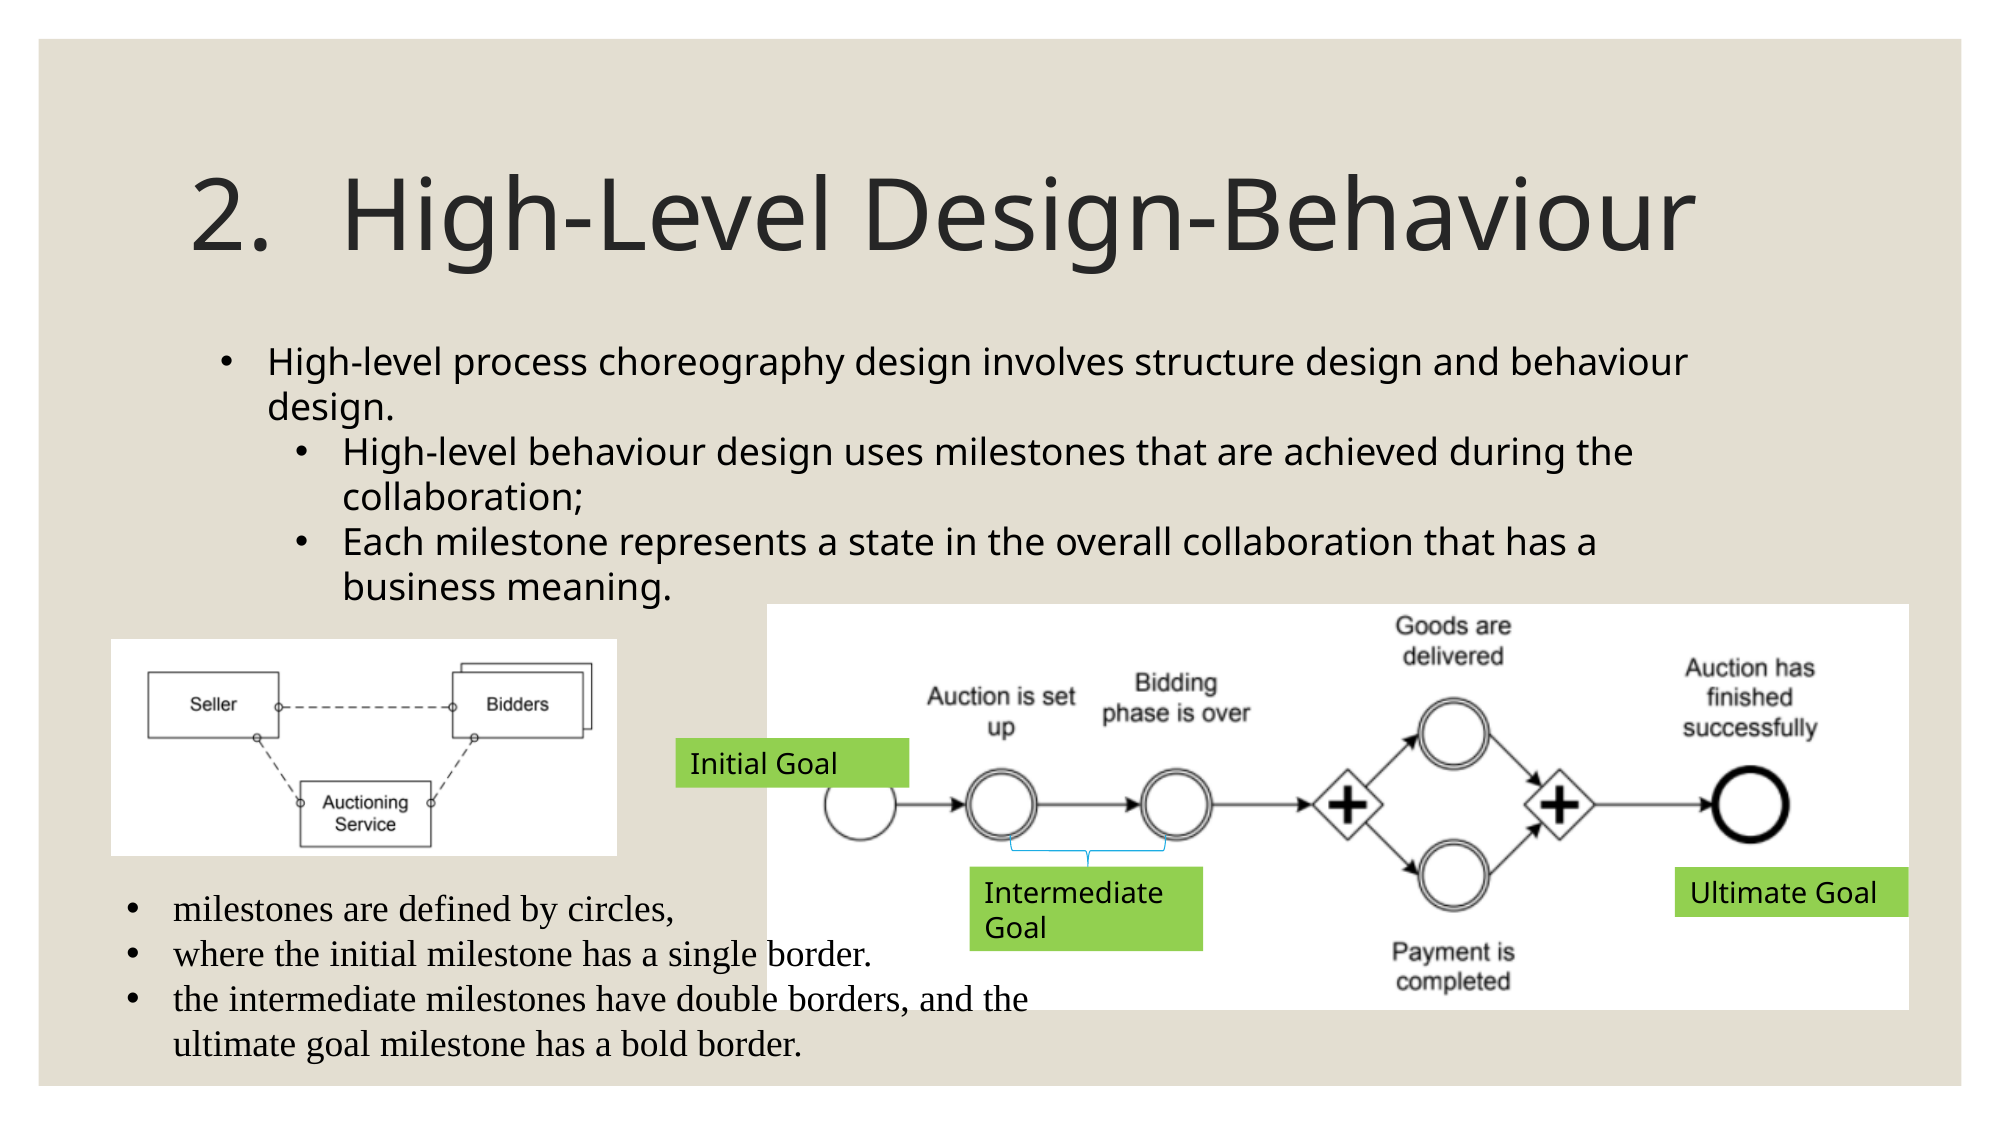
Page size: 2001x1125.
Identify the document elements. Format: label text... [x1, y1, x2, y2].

picture [111, 639, 617, 856]
title High-Level Design-Behaviour [174, 105, 1825, 331]
text_box Initial Goal [675, 738, 761, 788]
picture [767, 604, 1909, 1010]
text_box High-level process choreography design involves structure design and behaviour design. High-level behaviour design uses milestones that are achieved during the collaboration; Each milestone represents a state in the overall collaboration that has a business meaning. [205, 330, 1760, 616]
text_box milestones are defined by circles, where the initial milestone has a single border. the intermediate milestones have double borders, and the ultimate goal milestone has a bold border. [111, 877, 1112, 1072]
